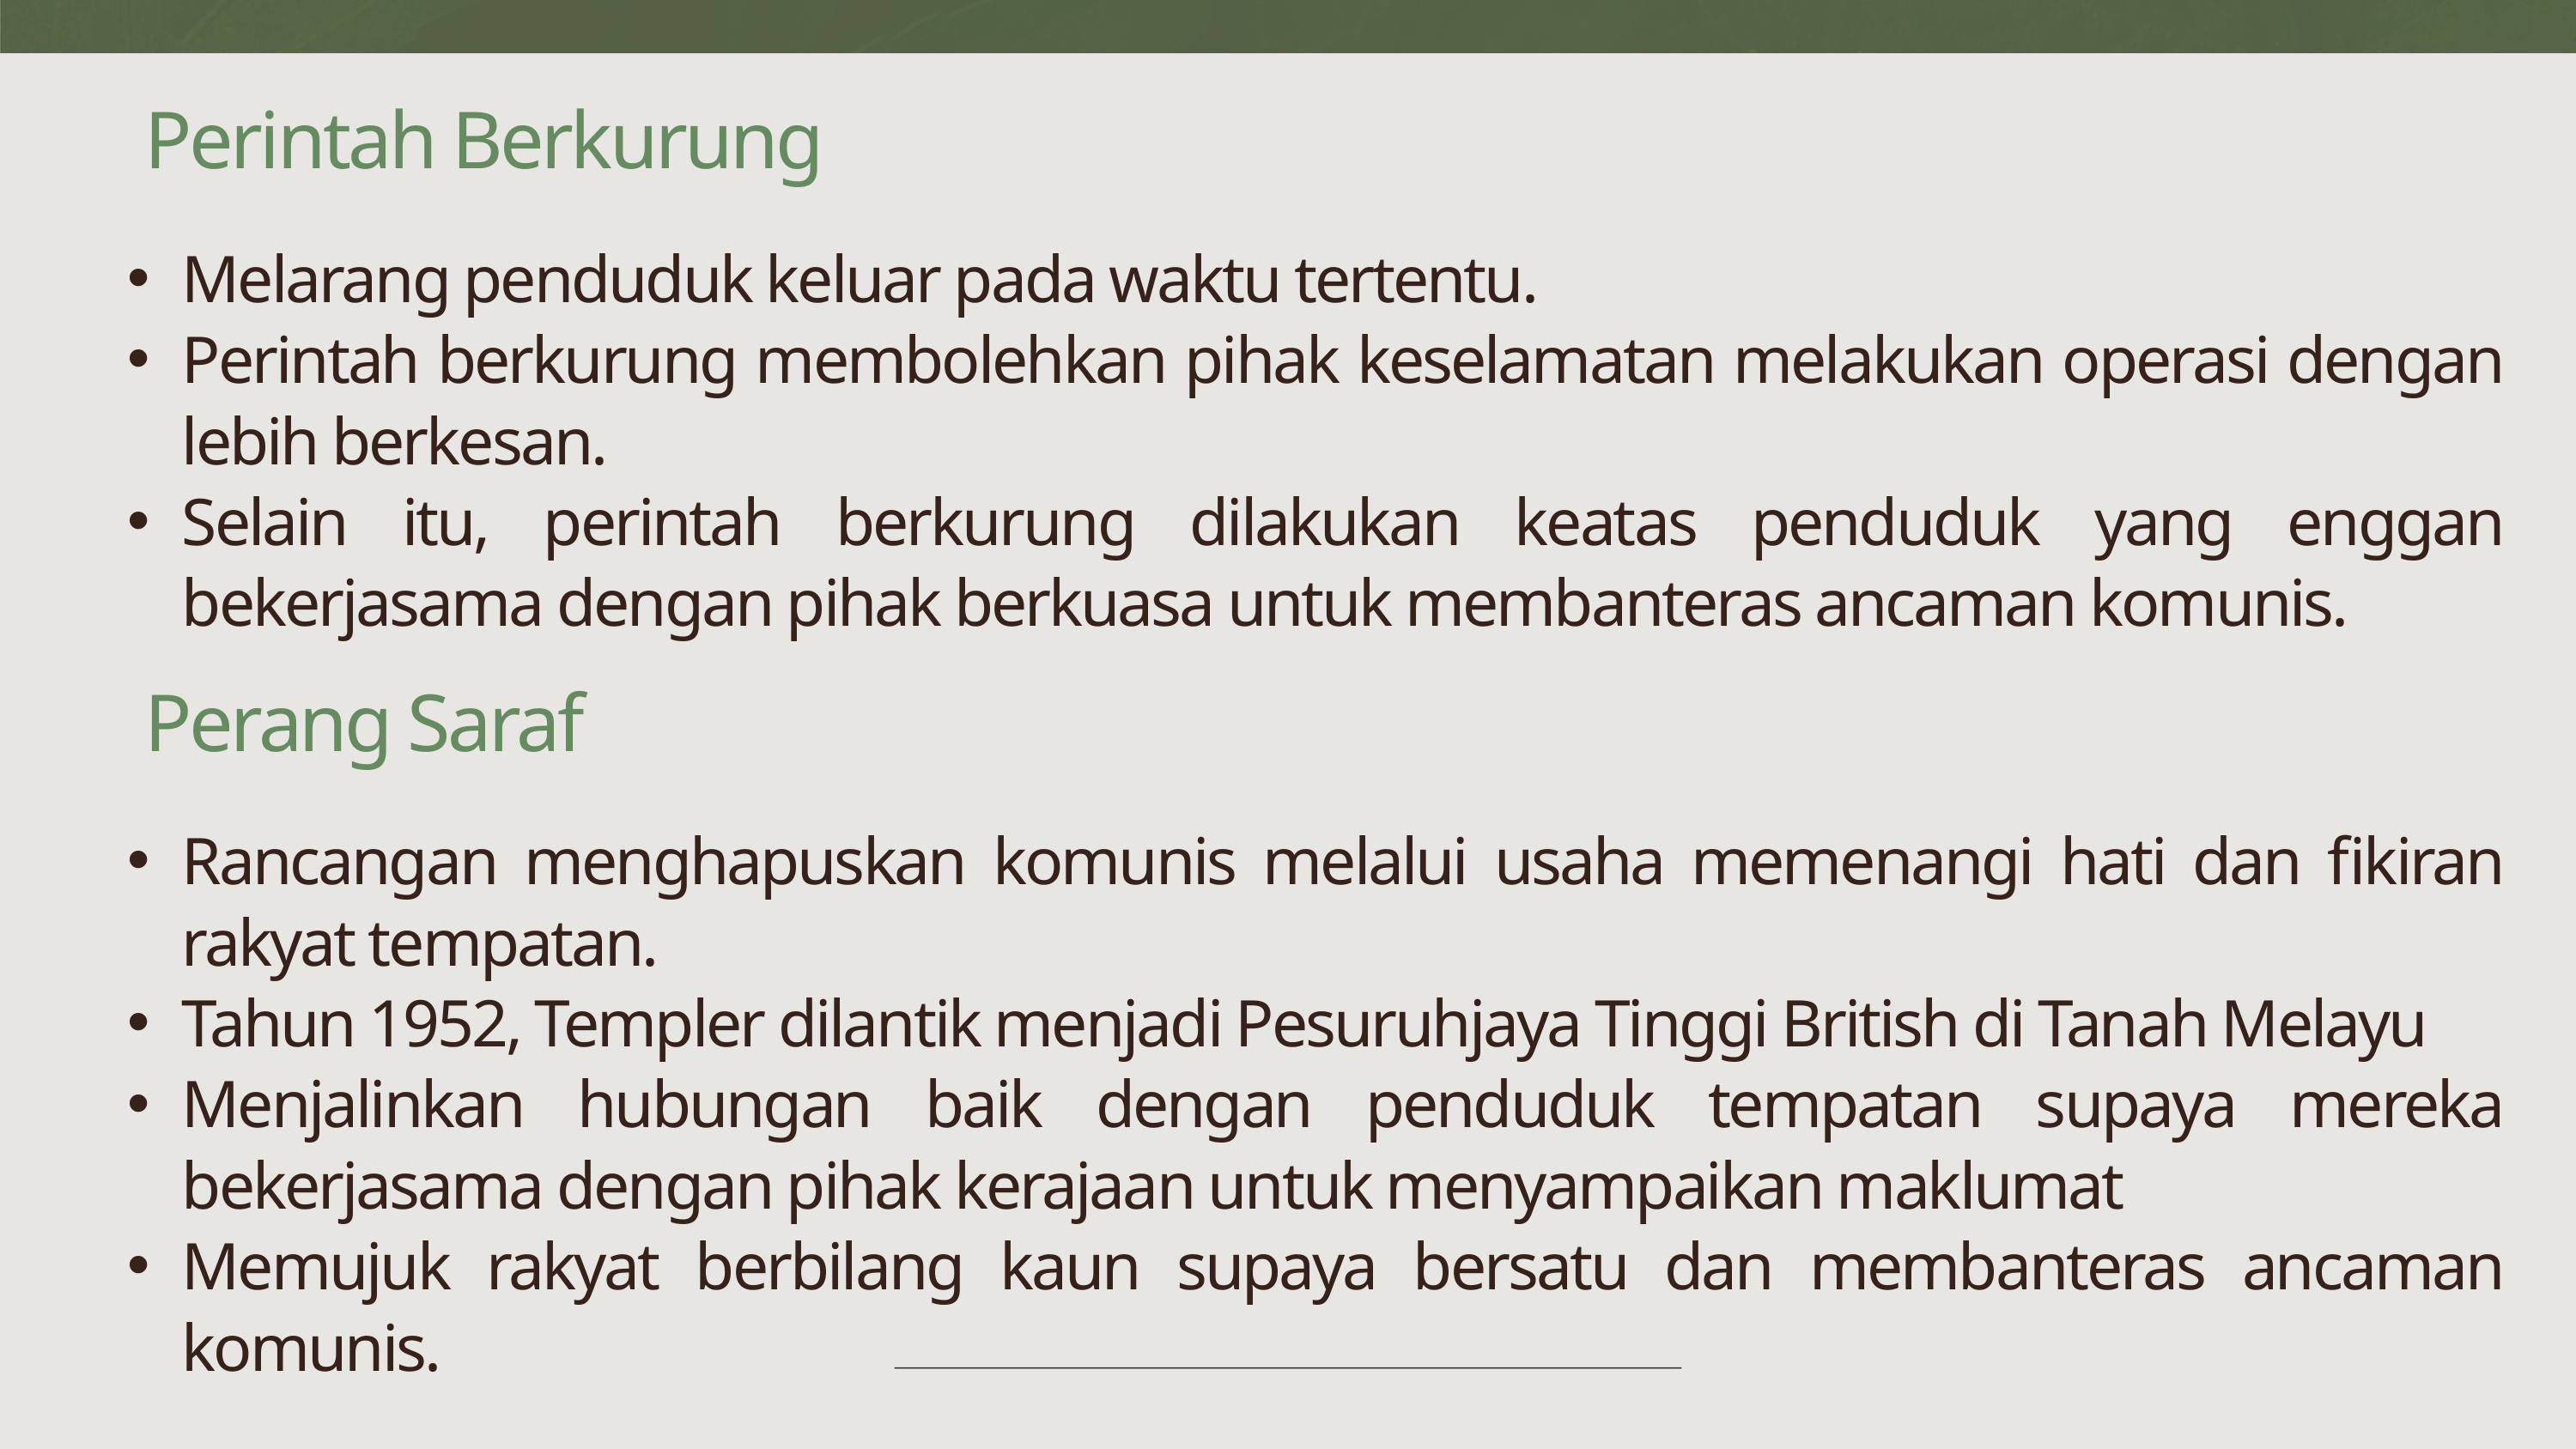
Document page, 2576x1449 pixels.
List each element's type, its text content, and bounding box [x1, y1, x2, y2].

text_box Rancangan menghapuskan komunis melalui usaha memenangi hati dan fikiran rakyat tempatan. Tahun 1952, Templer dilantik menjadi Pesuruhjaya Tinggi British di Tanah Melayu Menjalinkan hubungan baik dengan penduduk tempatan supaya mereka bekerjasama dengan pihak kerajaan untuk menyampaikan maklumat Memujuk rakyat berbilang kaun supaya bersatu dan membanteras ancaman komunis. [72, 816, 2504, 1385]
text_box Melarang penduduk keluar pada waktu tertentu. Perintah berkurung membolehkan pihak keselamatan melakukan operasi dengan lebih berkesan. Selain itu, perintah berkurung dilakukan keatas penduduk yang enggan bekerjasama dengan pihak berkuasa untuk membanteras ancaman komunis. [72, 233, 2504, 640]
text_box [0, 0, 2576, 53]
text_box Perang Saraf [144, 657, 2432, 767]
text_box Perintah Berkurung [144, 74, 2432, 185]
